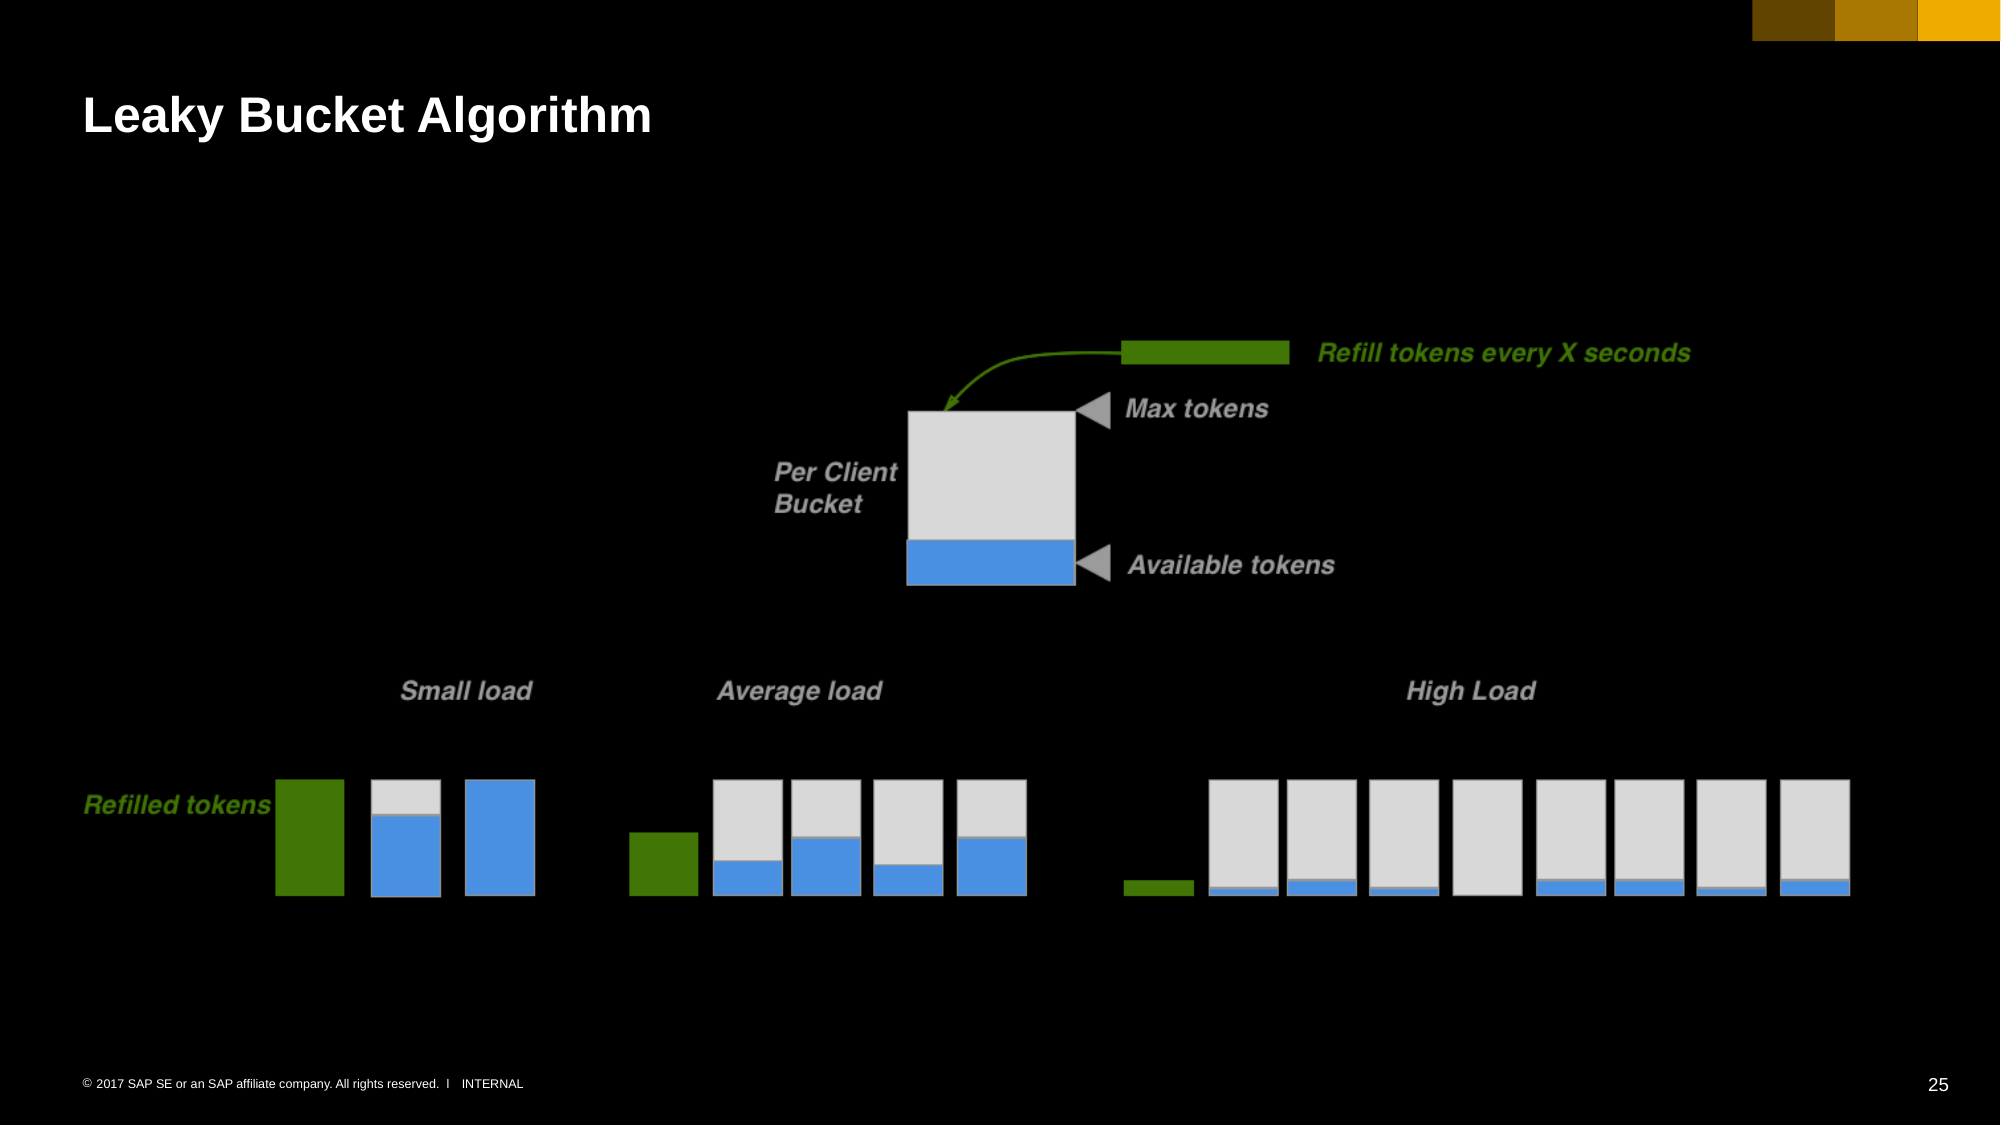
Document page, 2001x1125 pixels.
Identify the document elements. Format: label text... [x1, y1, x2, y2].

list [82, 288, 1918, 937]
title Leaky Bucket Algorithm [82, 82, 1918, 144]
